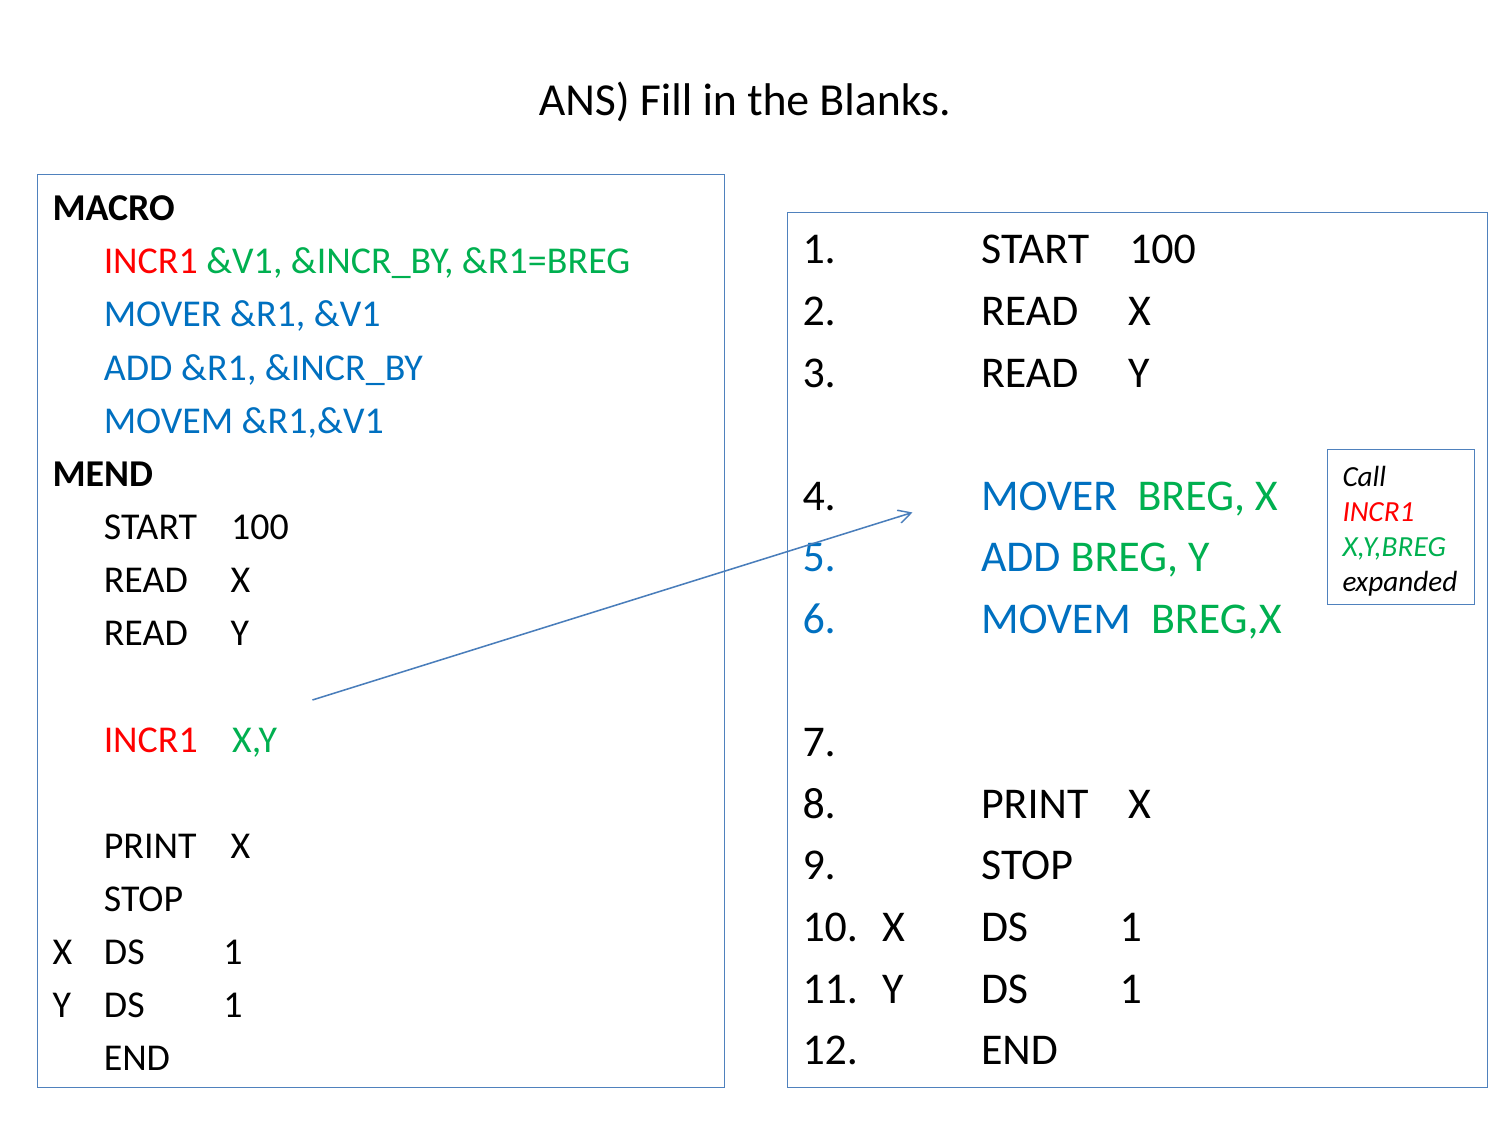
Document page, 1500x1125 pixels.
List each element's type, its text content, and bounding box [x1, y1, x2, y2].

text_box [312, 512, 913, 701]
title ANS) Fill in the Blanks. [75, 45, 1425, 150]
list MACRO INCR1 &V1, &INCR_BY, &R1=BREG MOVER &R1, &V1 ADD &R1, &INCR_BY MOVEM &R1,&V1 MEND START 100 READ X READ Y INCR1 X,Y PRINT X STOP X DS 1 Y DS 1 END [37, 174, 725, 1088]
text_box Call INCR1 X,Y,BREG expanded [1327, 449, 1475, 605]
text_box START 100 READ X READ Y MOVER BREG, X ADD BREG, Y MOVEM BREG,X PRINT X STOP X DS 1 Y DS 1 END [787, 212, 1488, 1088]
